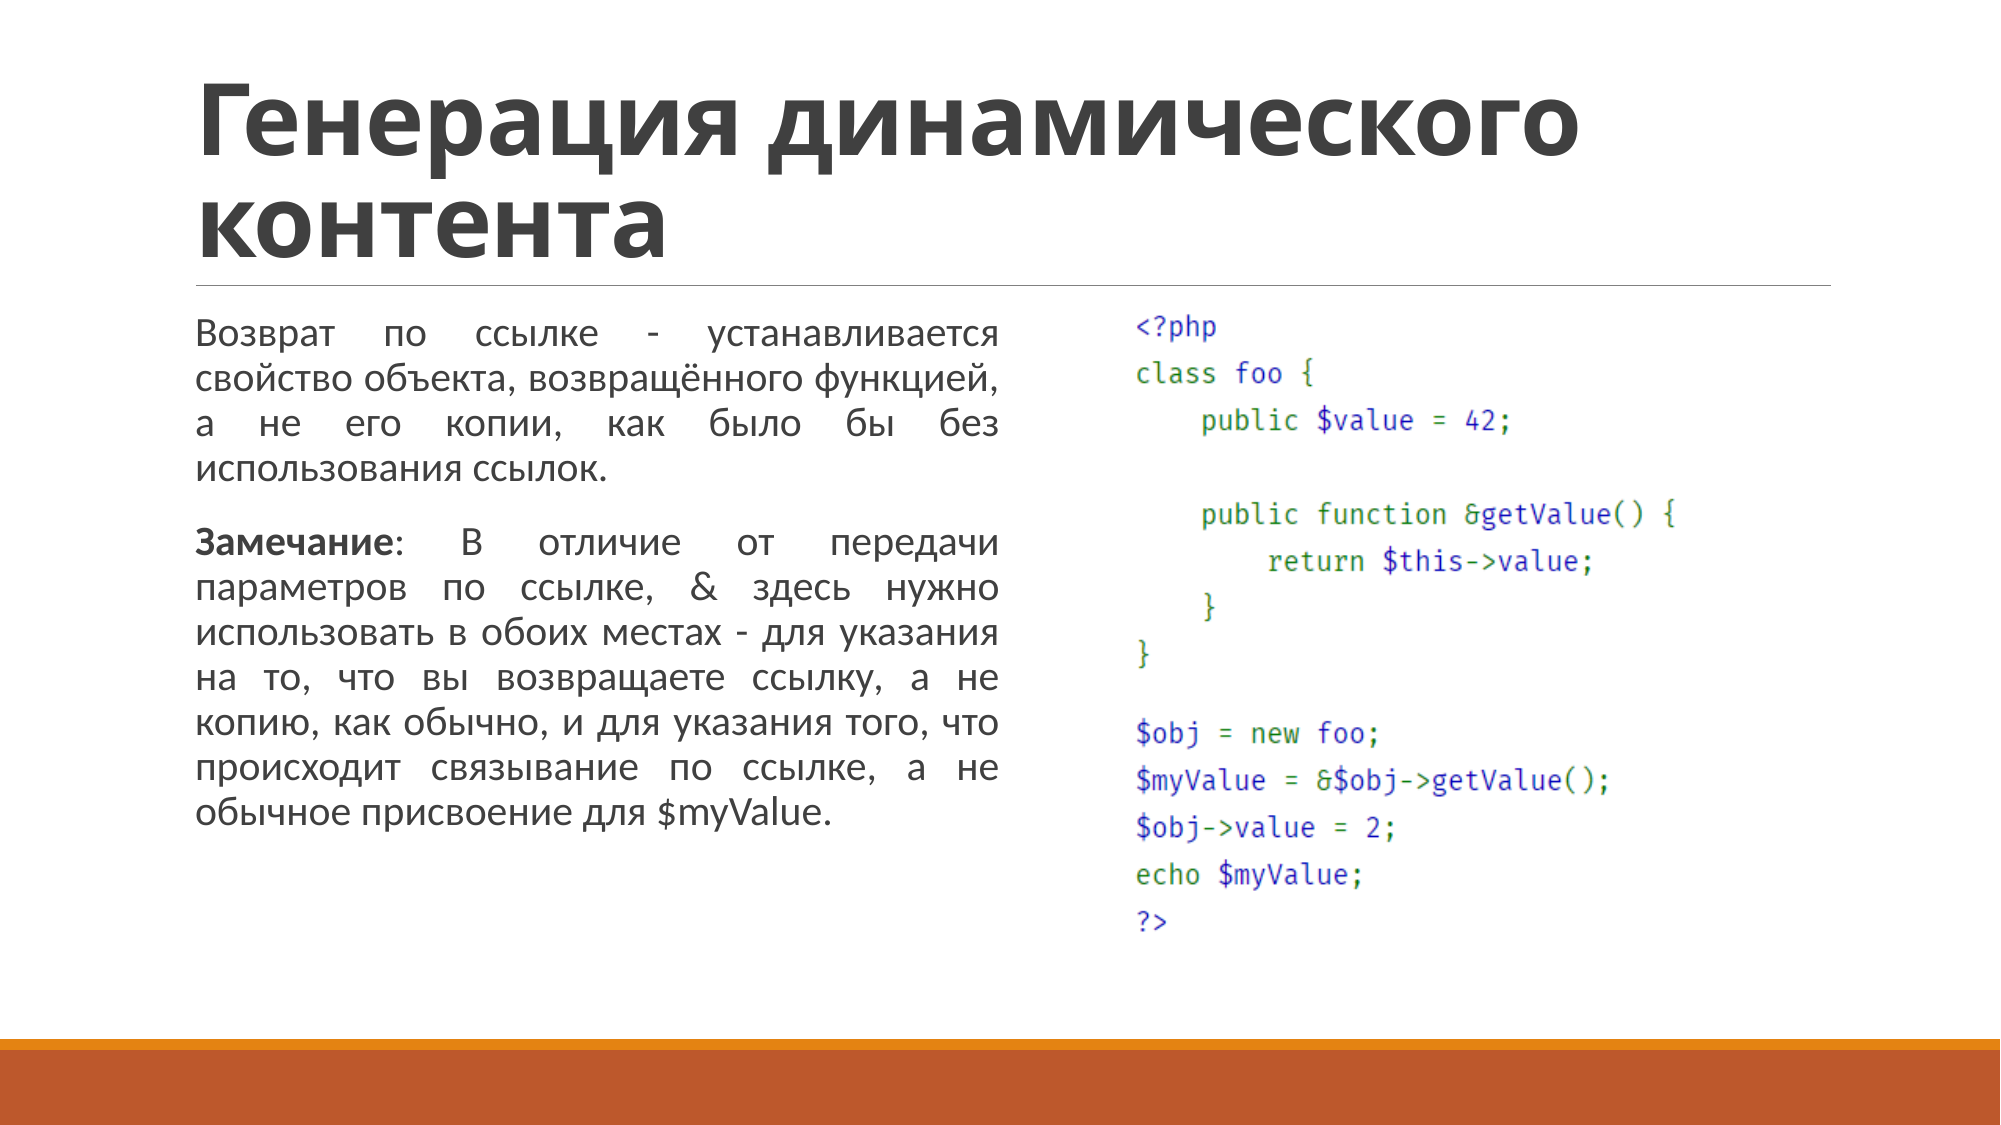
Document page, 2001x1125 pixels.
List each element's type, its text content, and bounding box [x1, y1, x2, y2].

list Возврат по ссылке - устанавливается свойство объекта, возвращённого функцией, а не его копии, как было бы без использования ссылок. Замечание: В отличие от передачи параметров по ссылке, & здесь нужно использовать в обоих местах - для указания на то, что вы возвращаете ссылку, а не копию, как обычно, и для указания того, что происходит связывание по ссылке, а не обычное присвоение для $myValue. [180, 302, 1000, 963]
picture [1122, 701, 1615, 950]
picture [1122, 302, 1701, 685]
title Генерация динамического контента [180, 47, 1830, 285]
